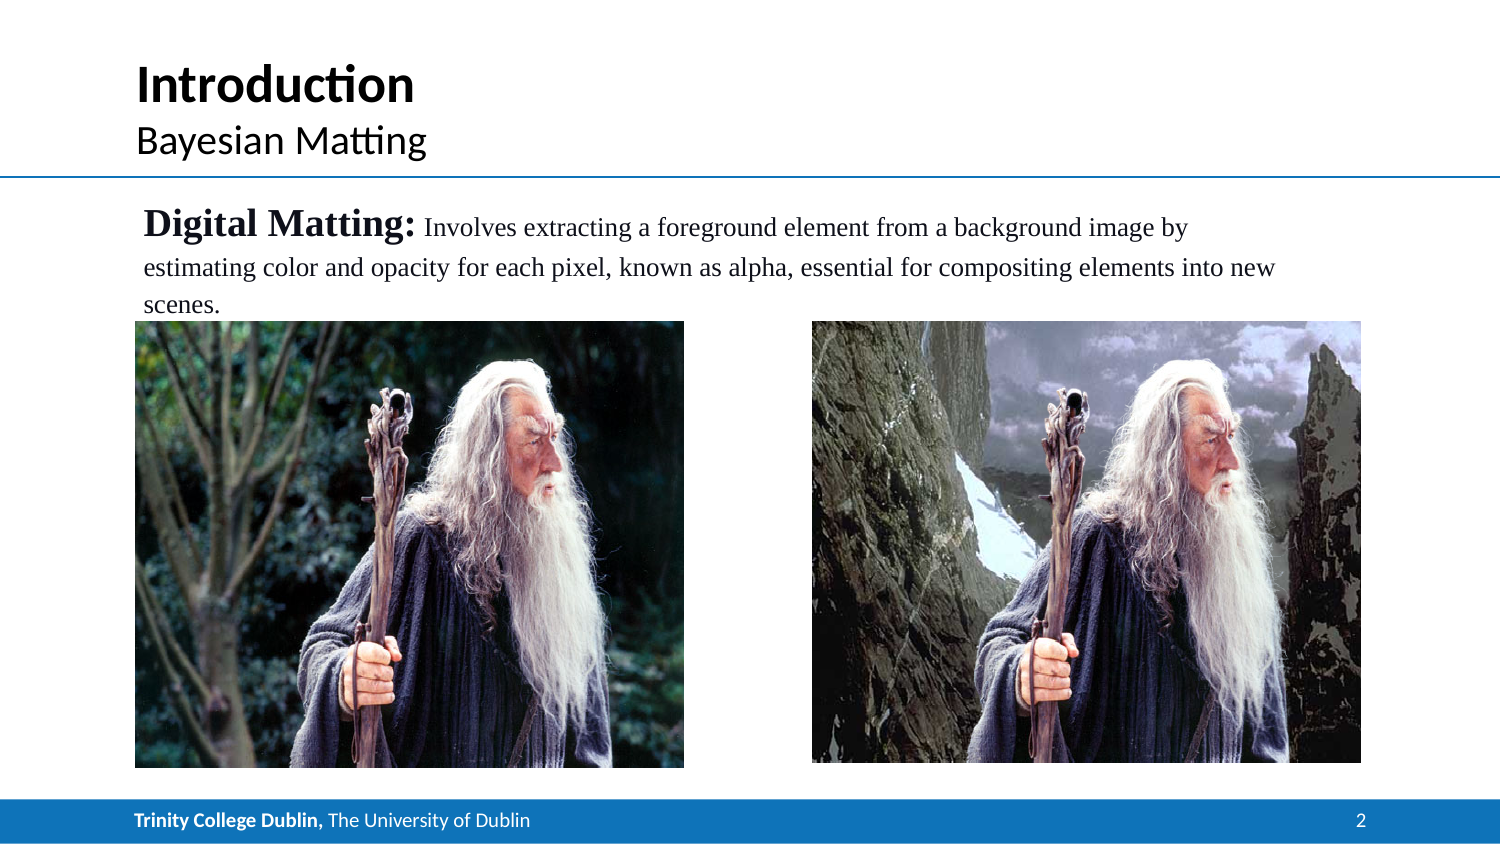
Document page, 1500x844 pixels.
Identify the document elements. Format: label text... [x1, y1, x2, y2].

picture [812, 321, 1361, 764]
list Bayesian Matting [135, 112, 1367, 147]
picture [135, 321, 684, 768]
list Digital Matting: Involves extracting a foreground element from a background image by estimating color and opacity for each pixel, known as alpha, essential for compositing elements into new scenes. [68, 190, 1299, 688]
title Introduction [135, 44, 1367, 112]
slide_number 2 [1318, 800, 1367, 833]
